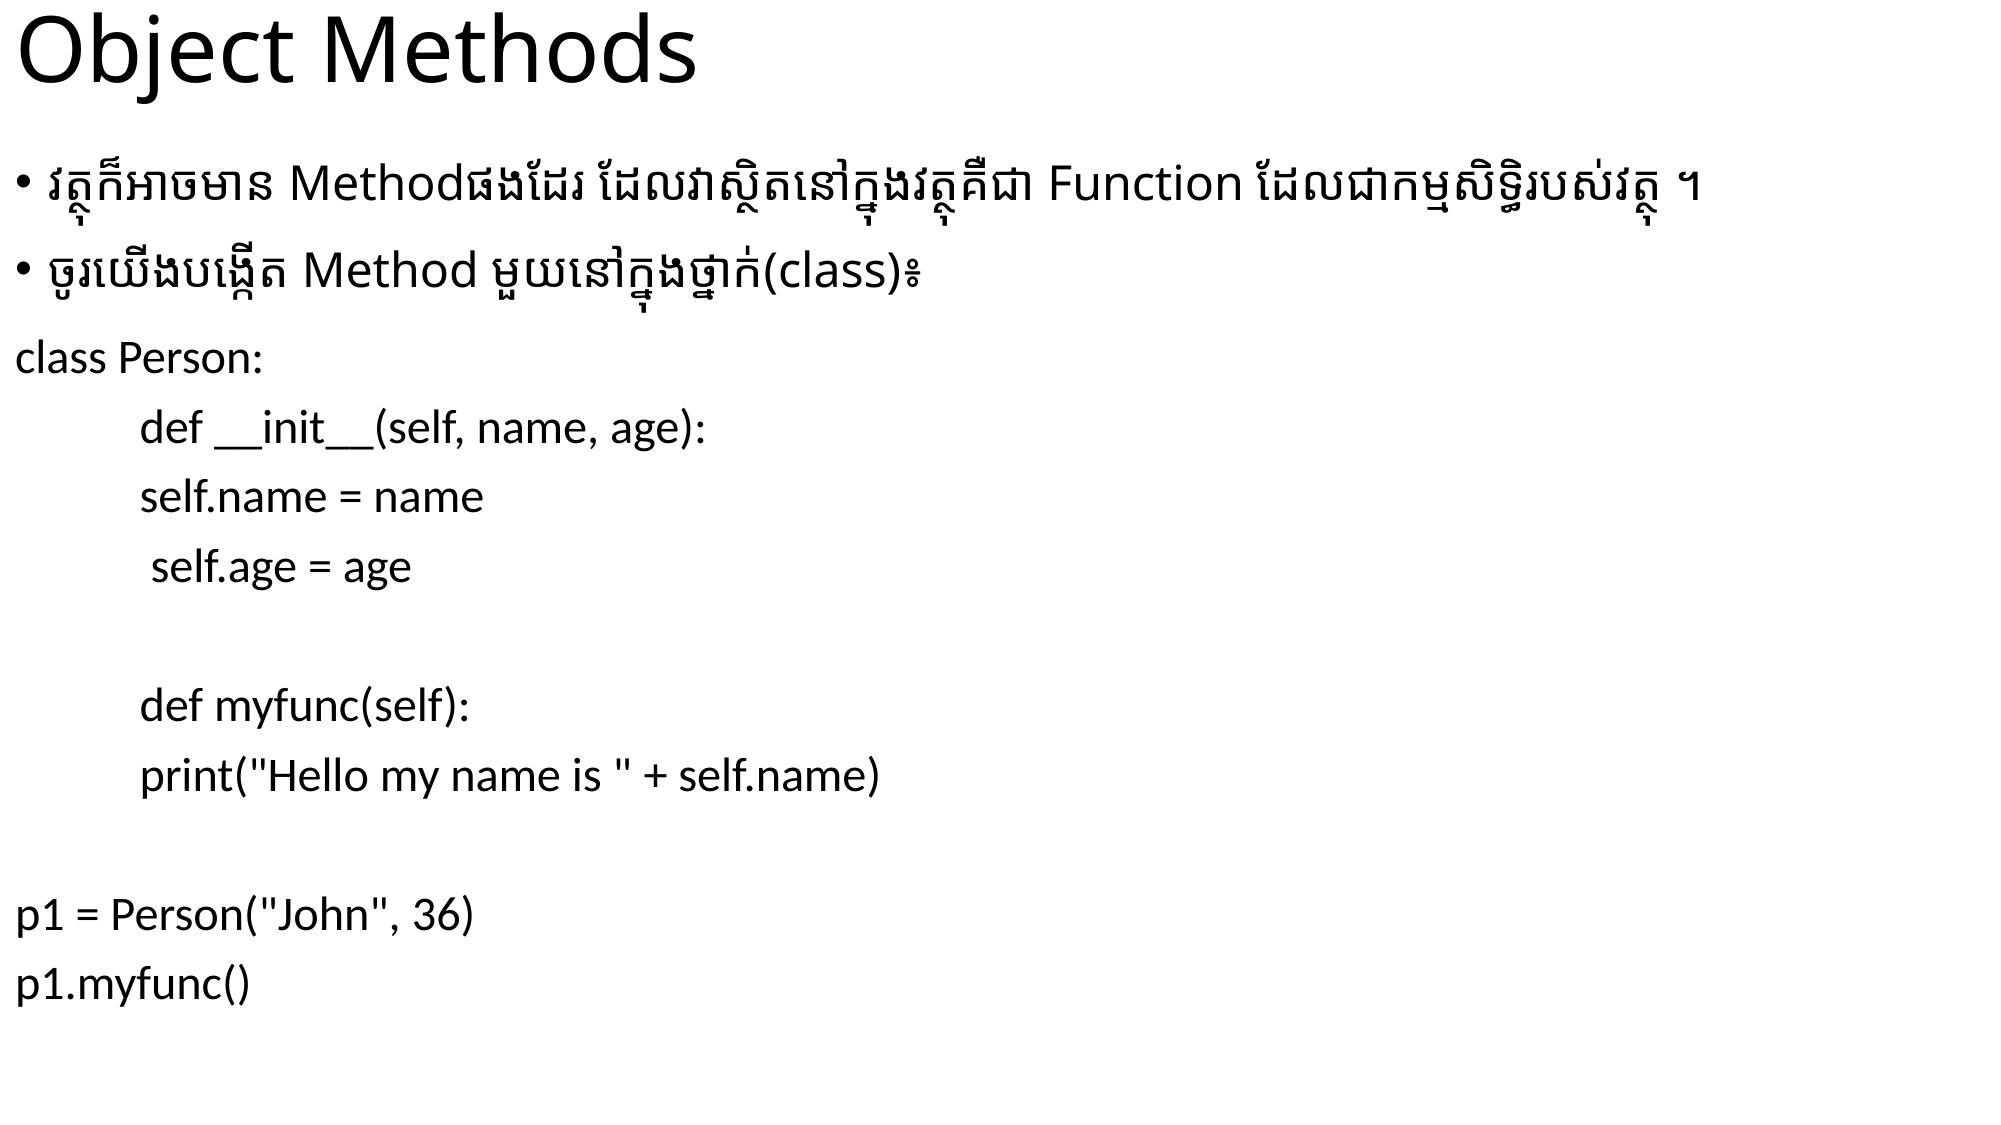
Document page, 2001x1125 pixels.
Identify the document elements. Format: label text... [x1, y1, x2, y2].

list វត្ថុក៏អាចមាន Methodផងដែរ ដែលវាស្ថិតនៅក្នុងវត្ថុគឺជា Function ដែលជាកម្មសិទ្ធិរបស់វត្ថុ ។ ចូរយើងបង្កើត Method មួយនៅក្នុងថ្នាក់(class)៖ class Person: def __init__(self, name, age): self.name = name self.age = age def myfunc(self): print("Hello my name is " + self.name) p1 = Person("John", 36) p1.myfunc() [0, 133, 1725, 1074]
title Object Methods [0, 0, 1725, 133]
